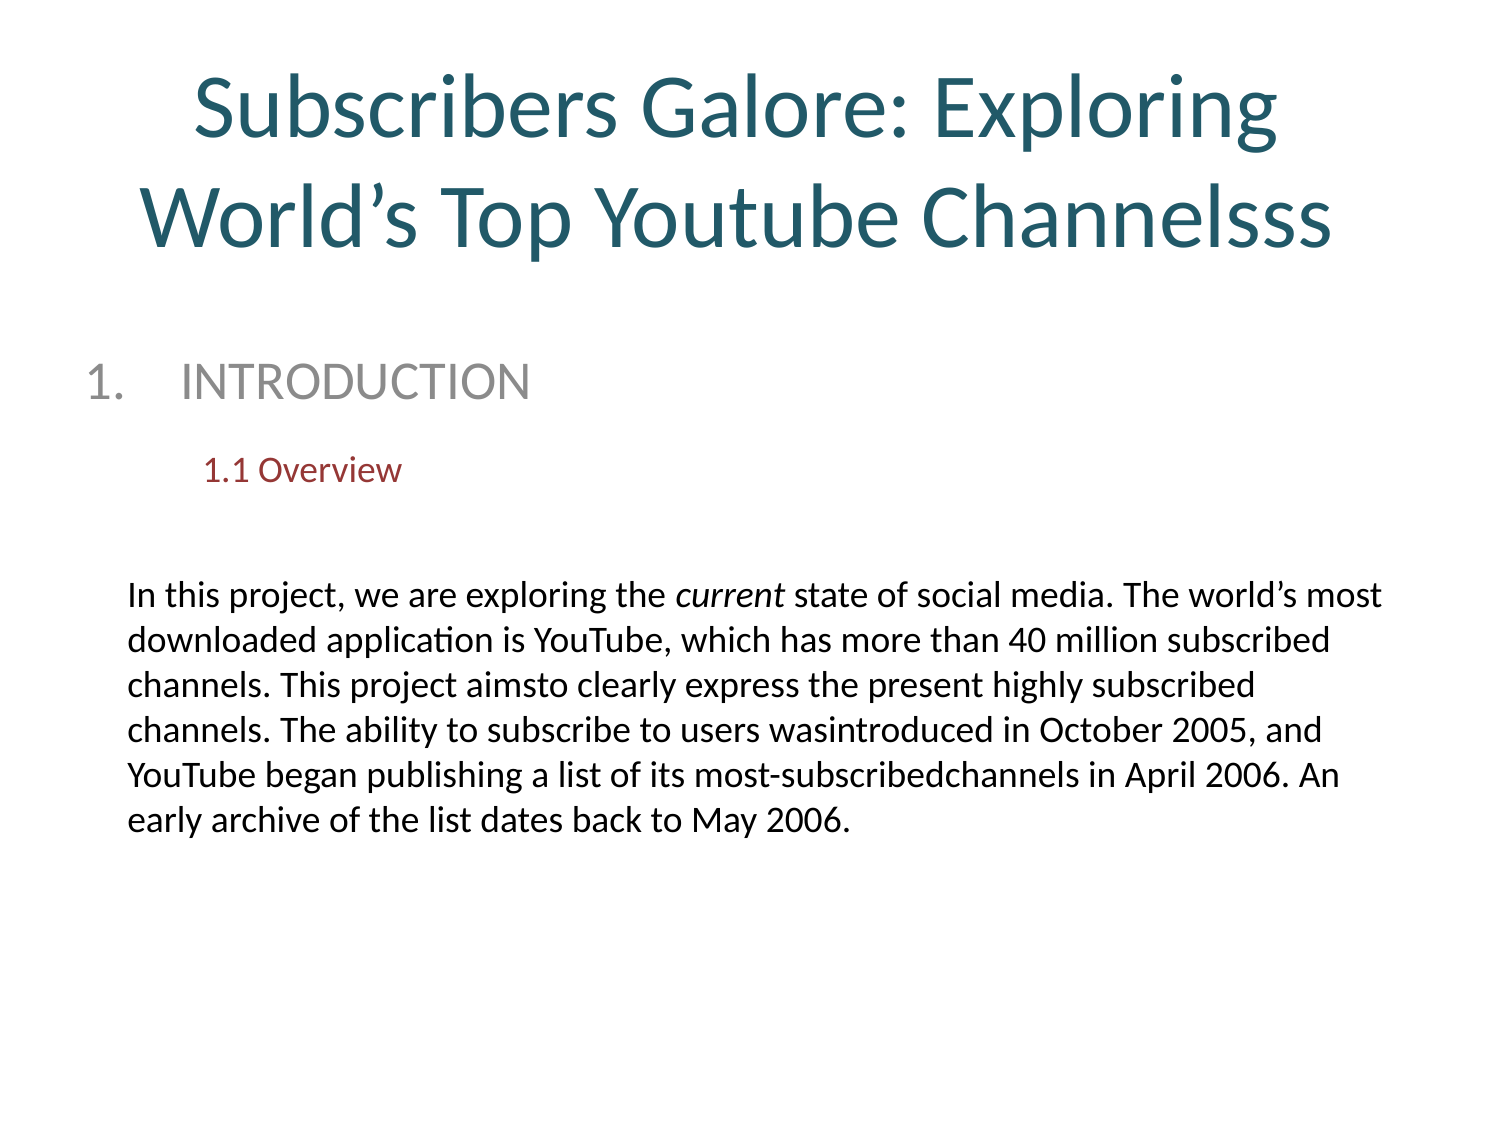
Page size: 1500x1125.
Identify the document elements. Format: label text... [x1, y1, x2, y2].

text_box In this project, we are exploring the current state of social media. The world’s most downloaded application is YouTube, which has more than 40 million subscribed channels. This project aimsto clearly express the present highly subscribed channels. The ability to subscribe to users wasintroduced in October 2005, and YouTube began publishing a list of its most-subscribedchannels in April 2006. An early archive of the list dates back to May 2006. [112, 562, 1413, 938]
subtitle INTRODUCTION [0, 337, 550, 425]
text_box 1.1 Overview [187, 437, 438, 498]
title Subscribers Galore: Exploring World’s Top Youtube Channelsss [99, 24, 1375, 288]
